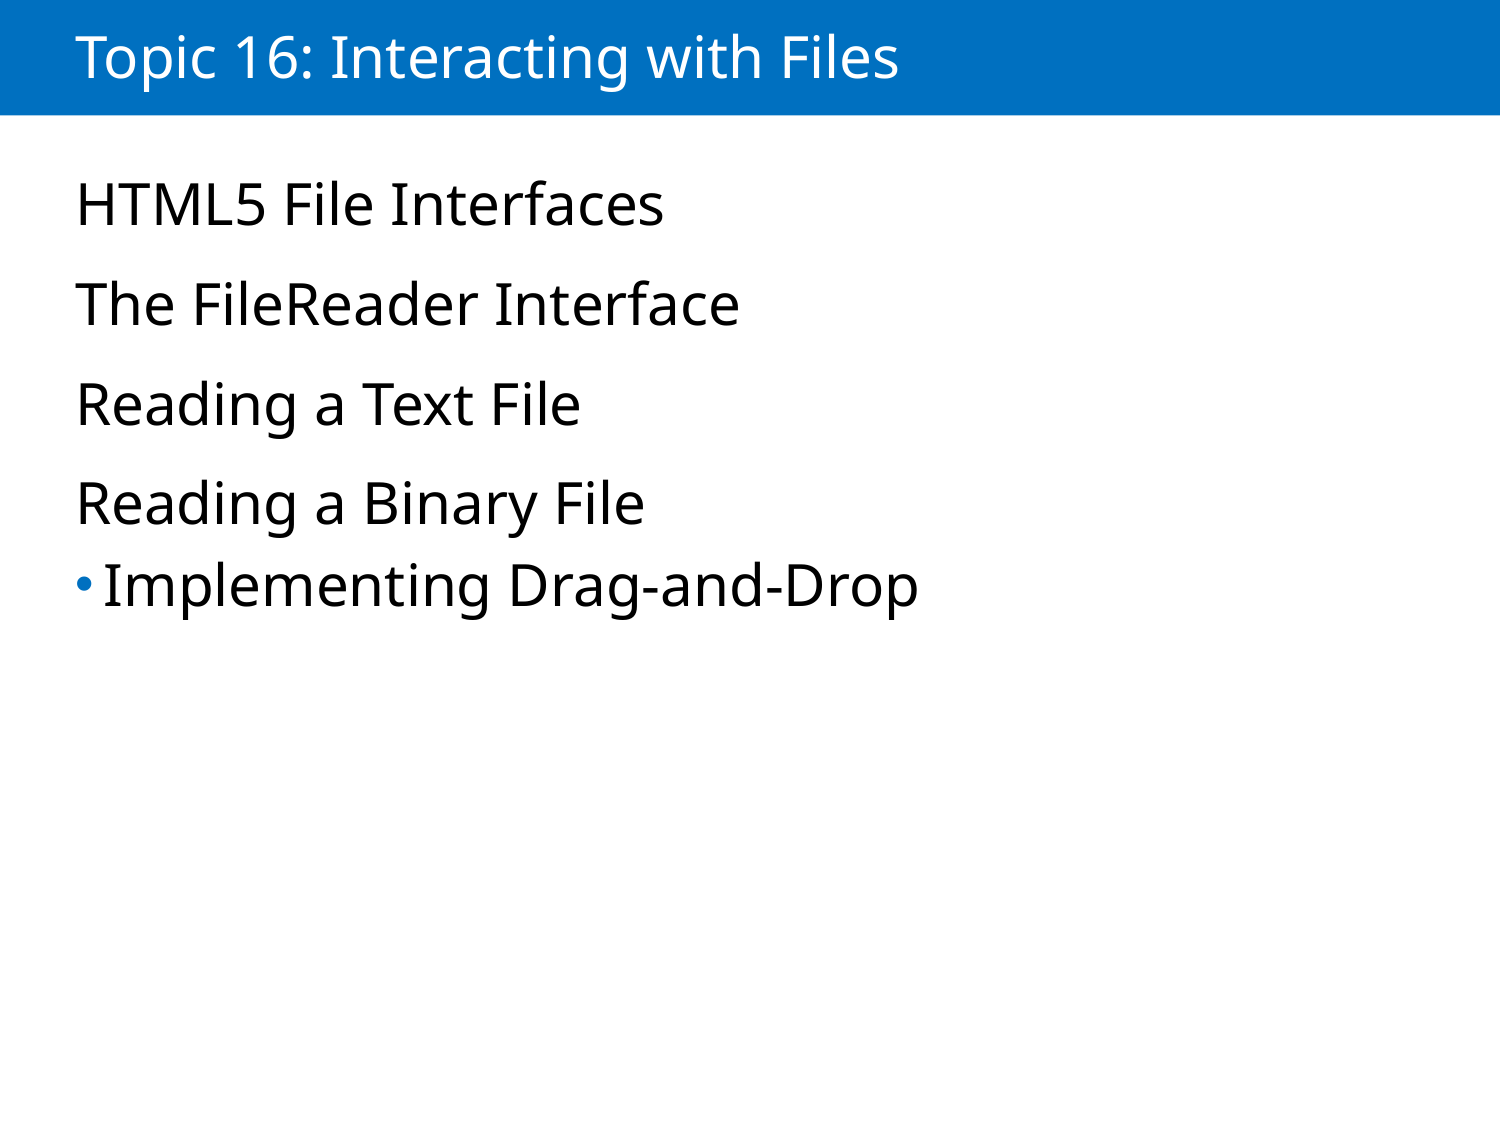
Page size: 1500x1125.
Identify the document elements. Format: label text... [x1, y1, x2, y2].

list HTML5 File Interfaces The FileReader Interface Reading a Text File Reading a Binary File Implementing Drag-and-Drop [74, 167, 1408, 1013]
title Topic 16: Interacting with Files [75, 0, 1351, 122]
